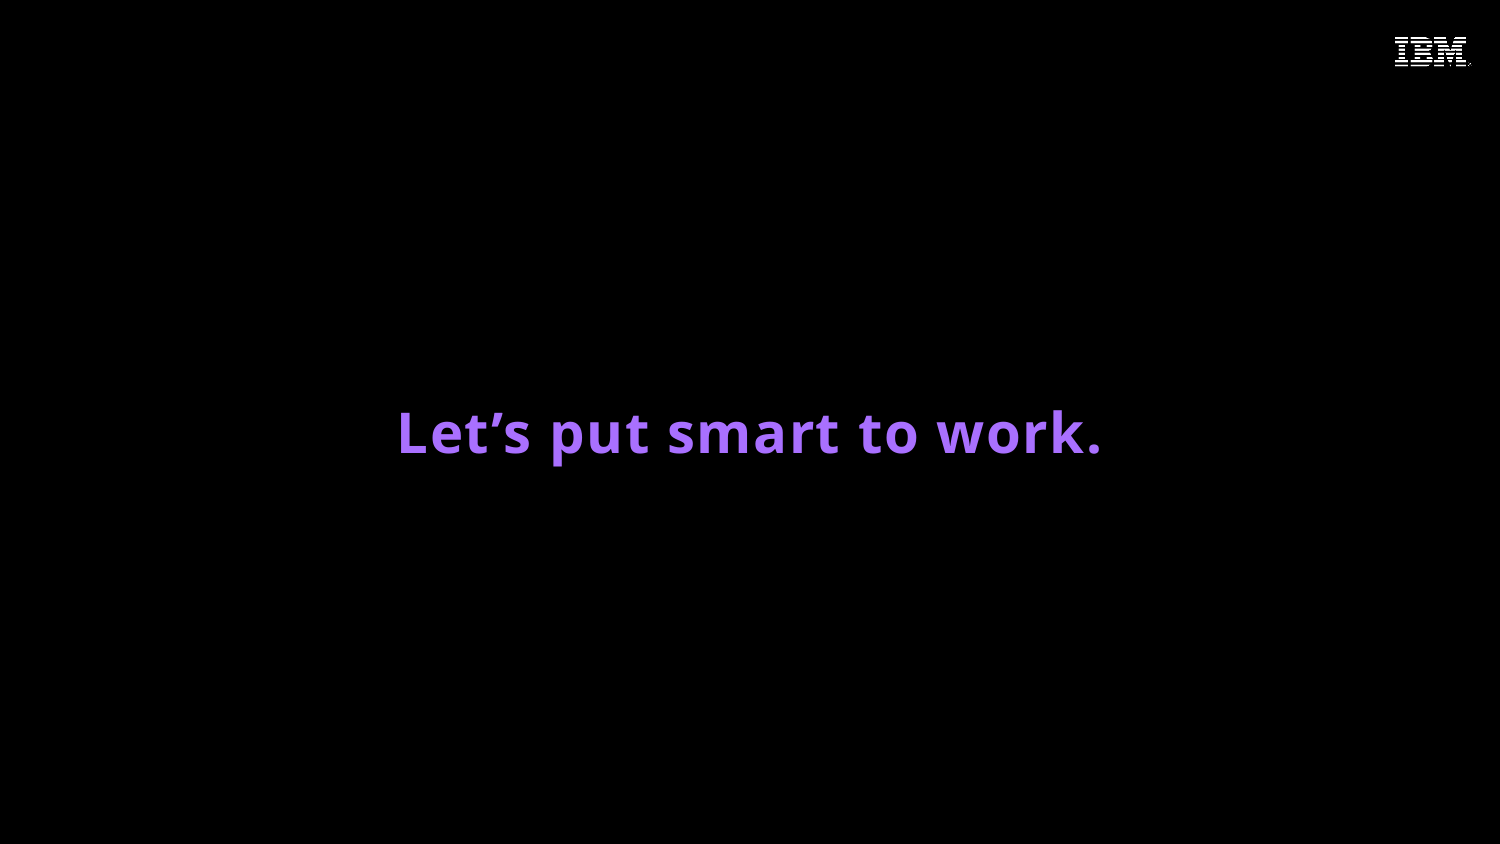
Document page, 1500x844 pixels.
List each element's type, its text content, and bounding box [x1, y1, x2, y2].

text_box Let’s put smart to work. [237, 389, 1263, 472]
picture [1394, 36, 1472, 67]
